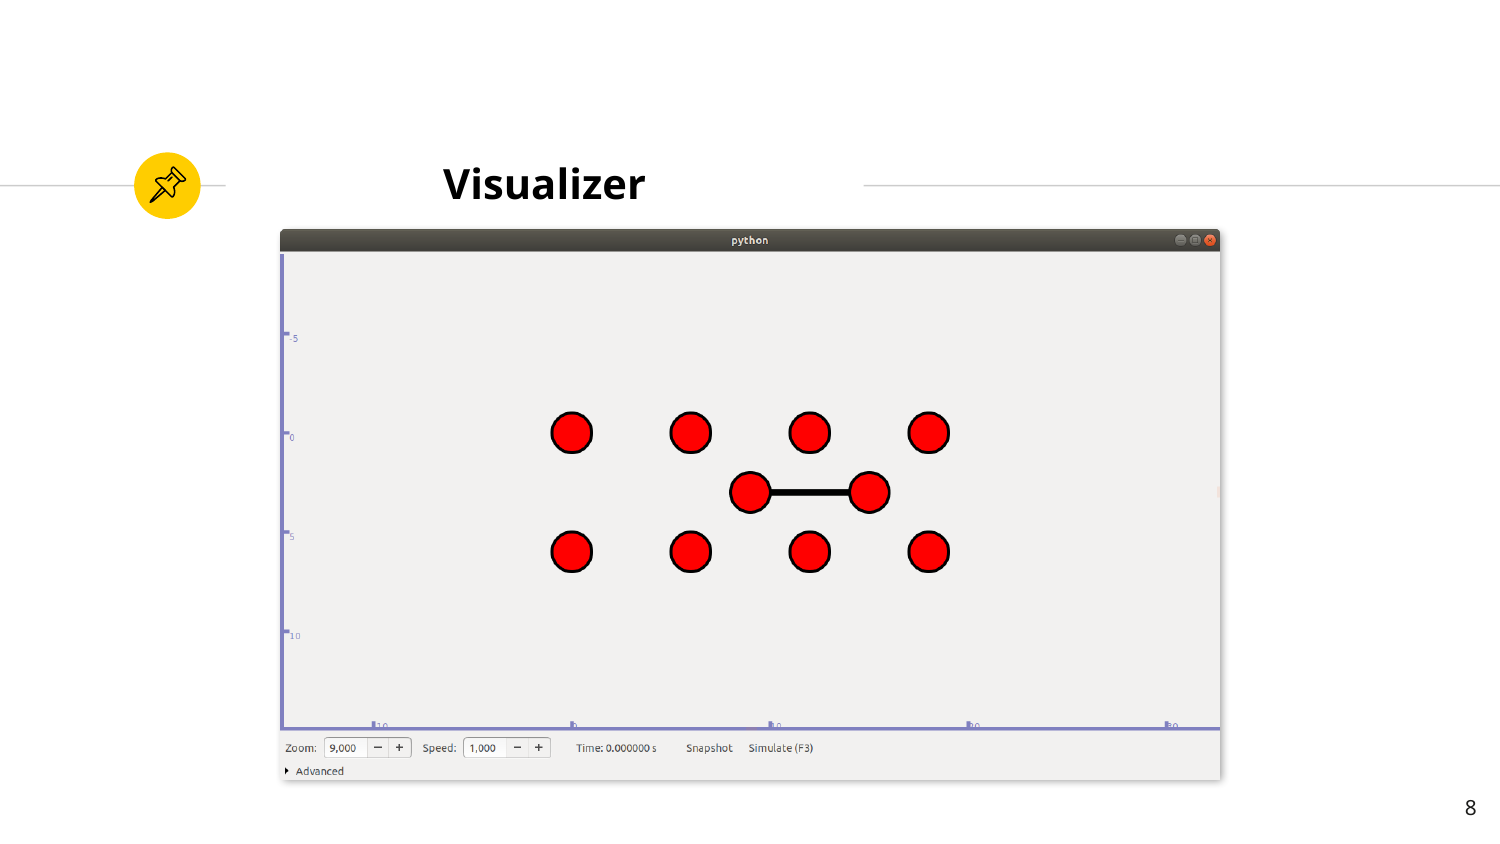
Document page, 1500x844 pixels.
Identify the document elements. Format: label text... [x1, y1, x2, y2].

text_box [150, 167, 186, 203]
slide_number 8 [1401, 779, 1492, 844]
picture [280, 228, 1220, 780]
title Visualizer [226, 146, 863, 219]
